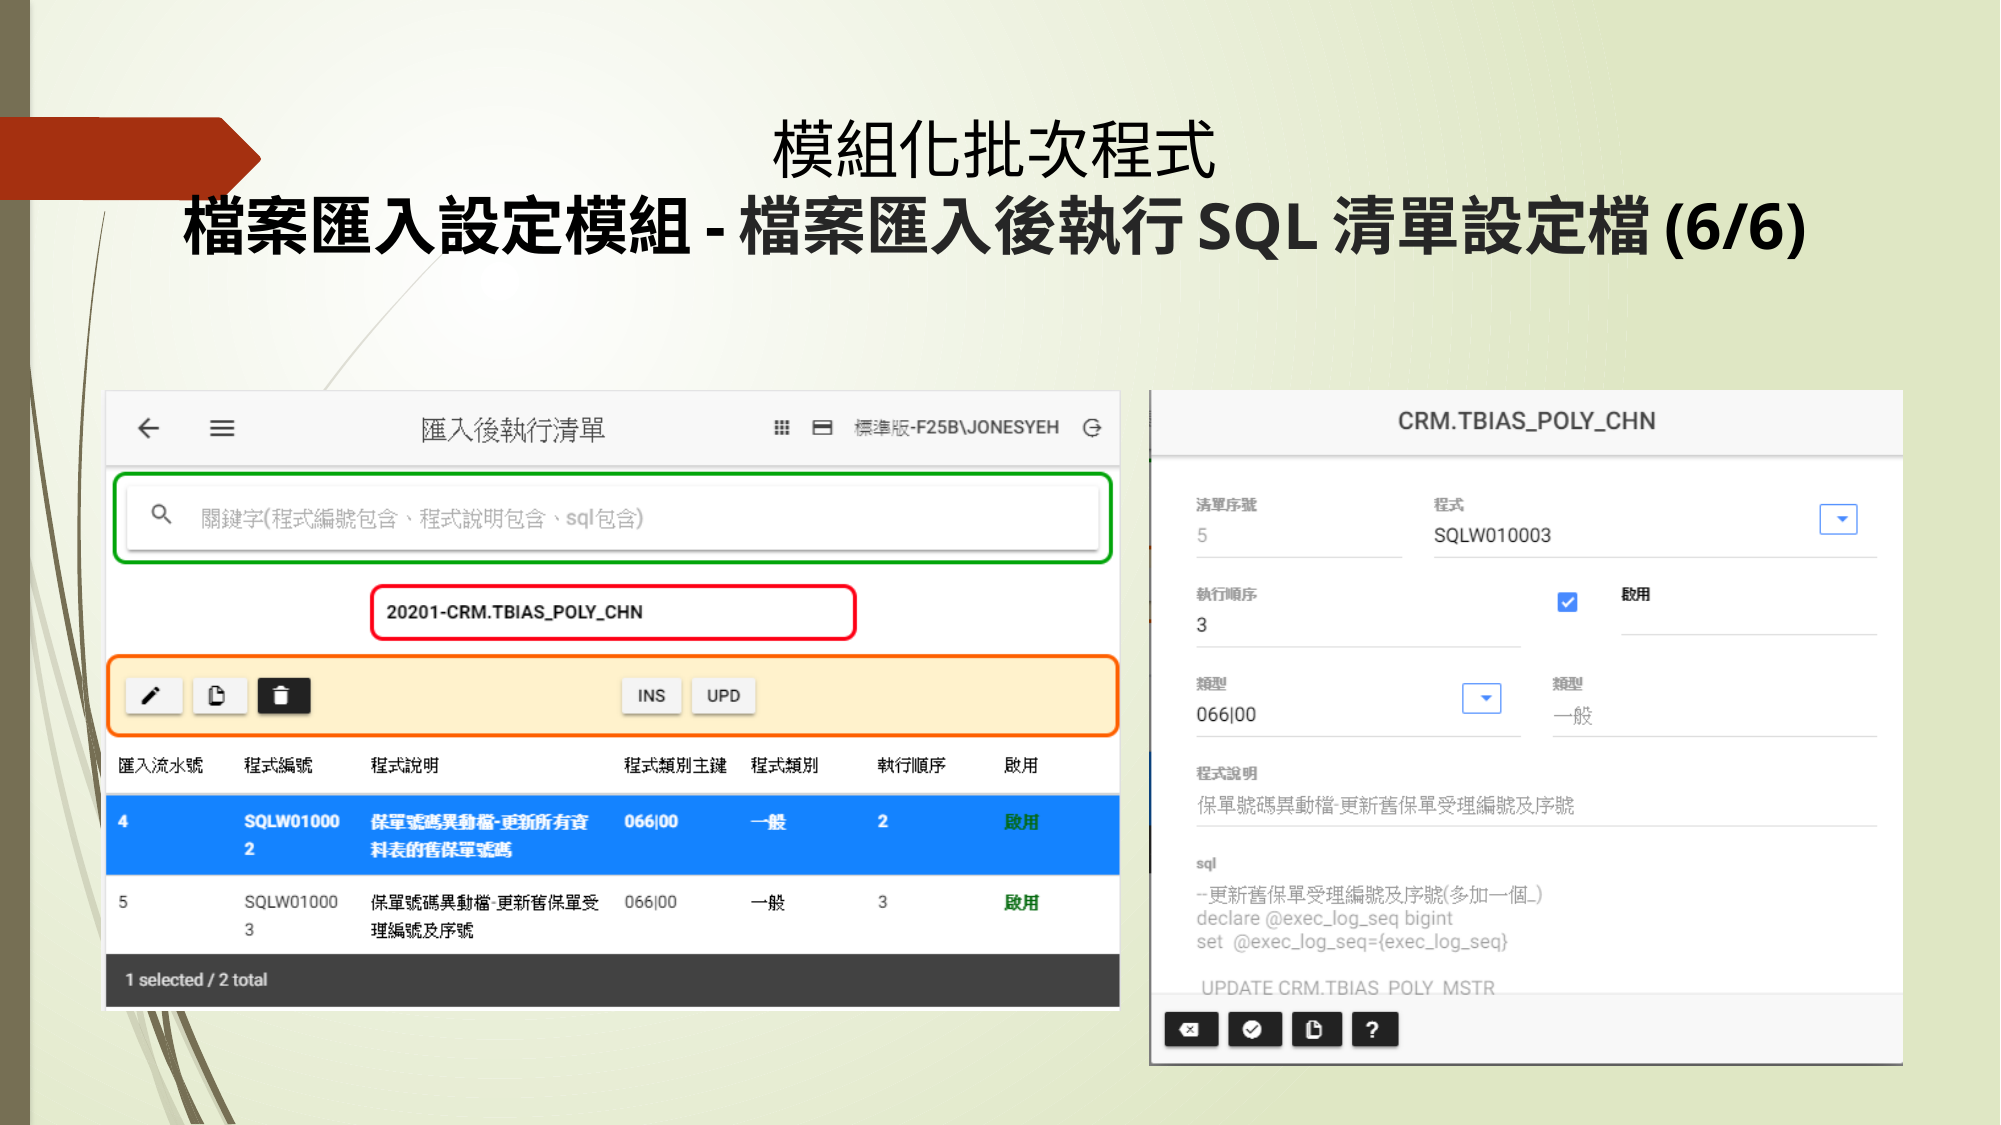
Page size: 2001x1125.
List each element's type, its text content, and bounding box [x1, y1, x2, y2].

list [101, 390, 1122, 1011]
title 模組化批次程式 檔案匯入設定模組-檔案匯入後執行SQL清單設定檔(6/6) [101, 102, 1888, 313]
picture [1148, 390, 1904, 1066]
